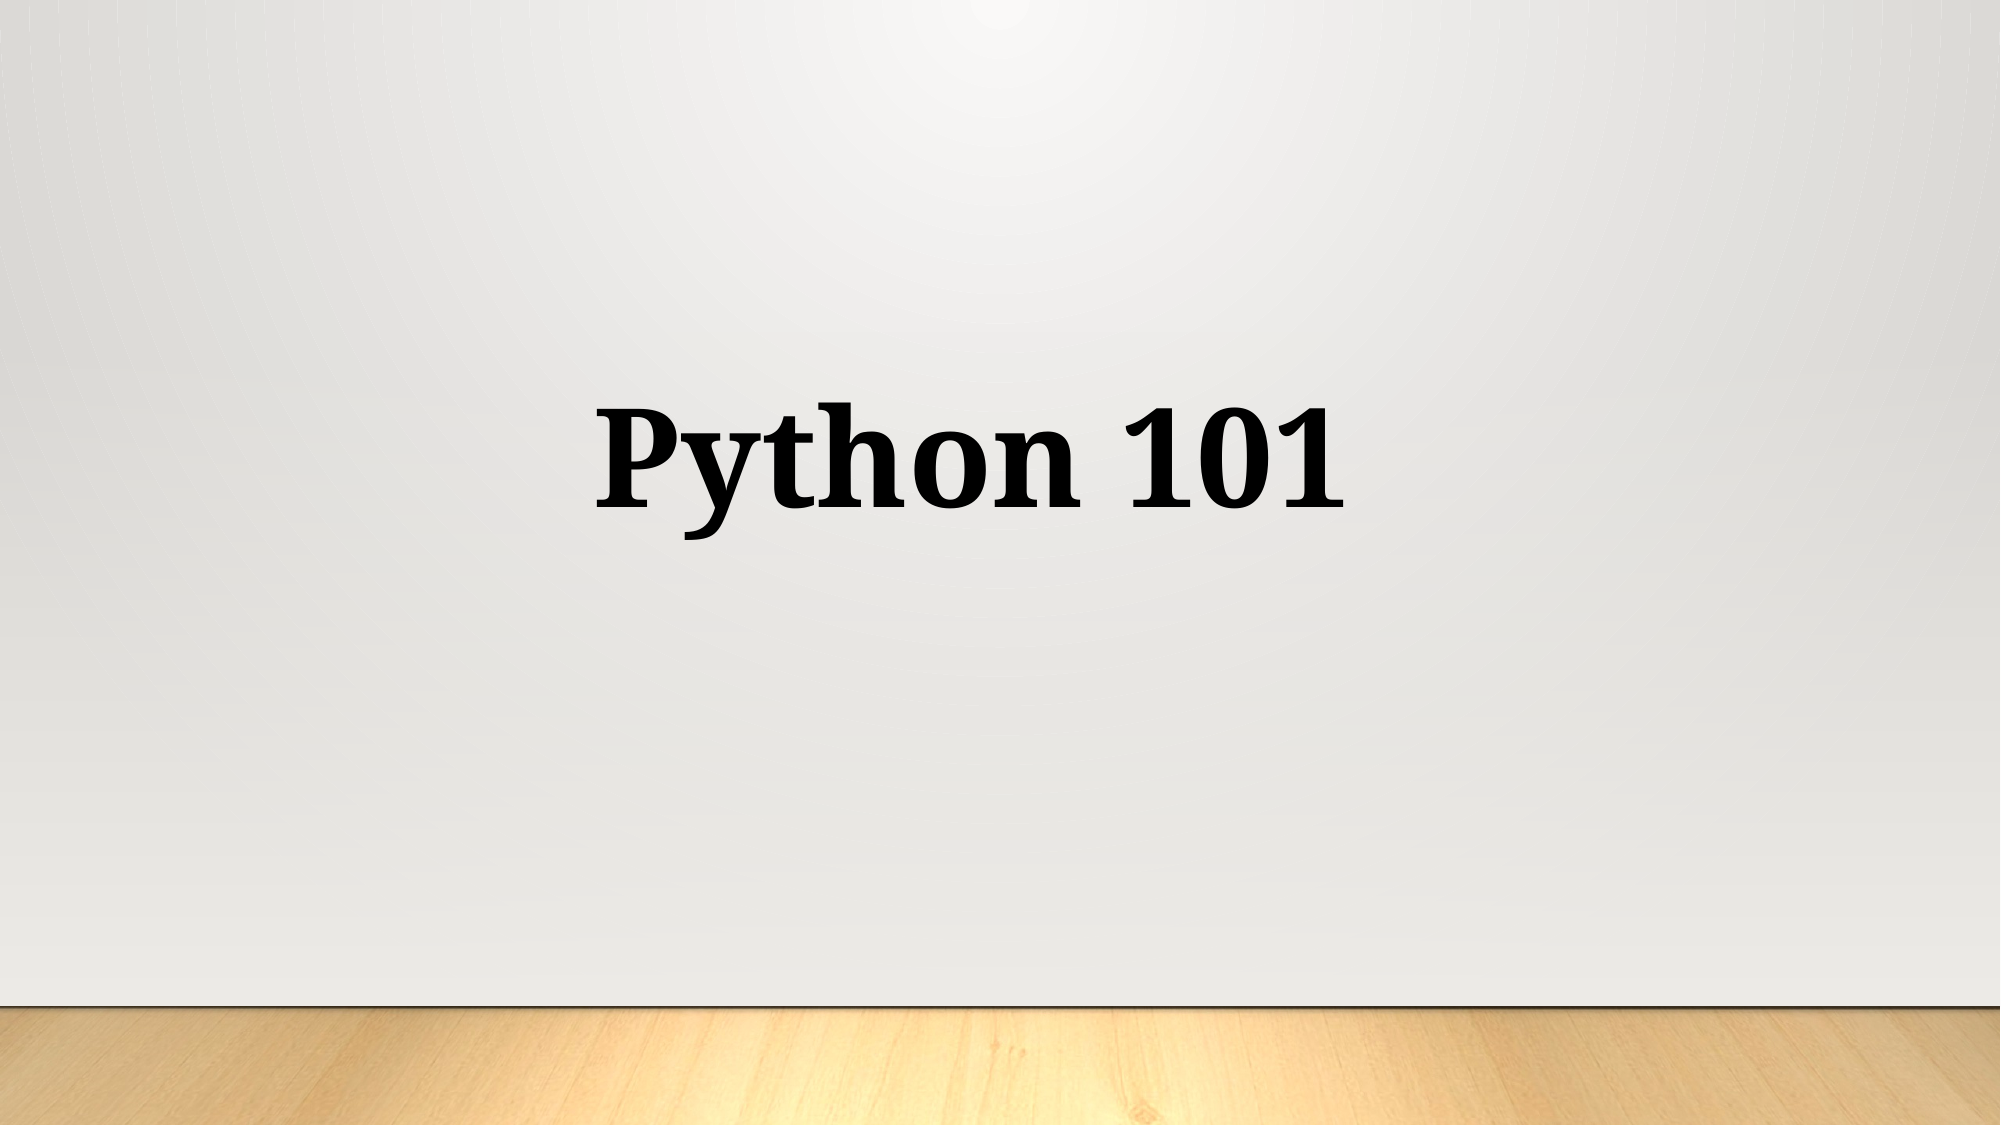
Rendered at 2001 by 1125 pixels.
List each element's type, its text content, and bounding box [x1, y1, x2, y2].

picture [0, 1006, 2000, 1125]
title Python 101 [414, 357, 1530, 538]
